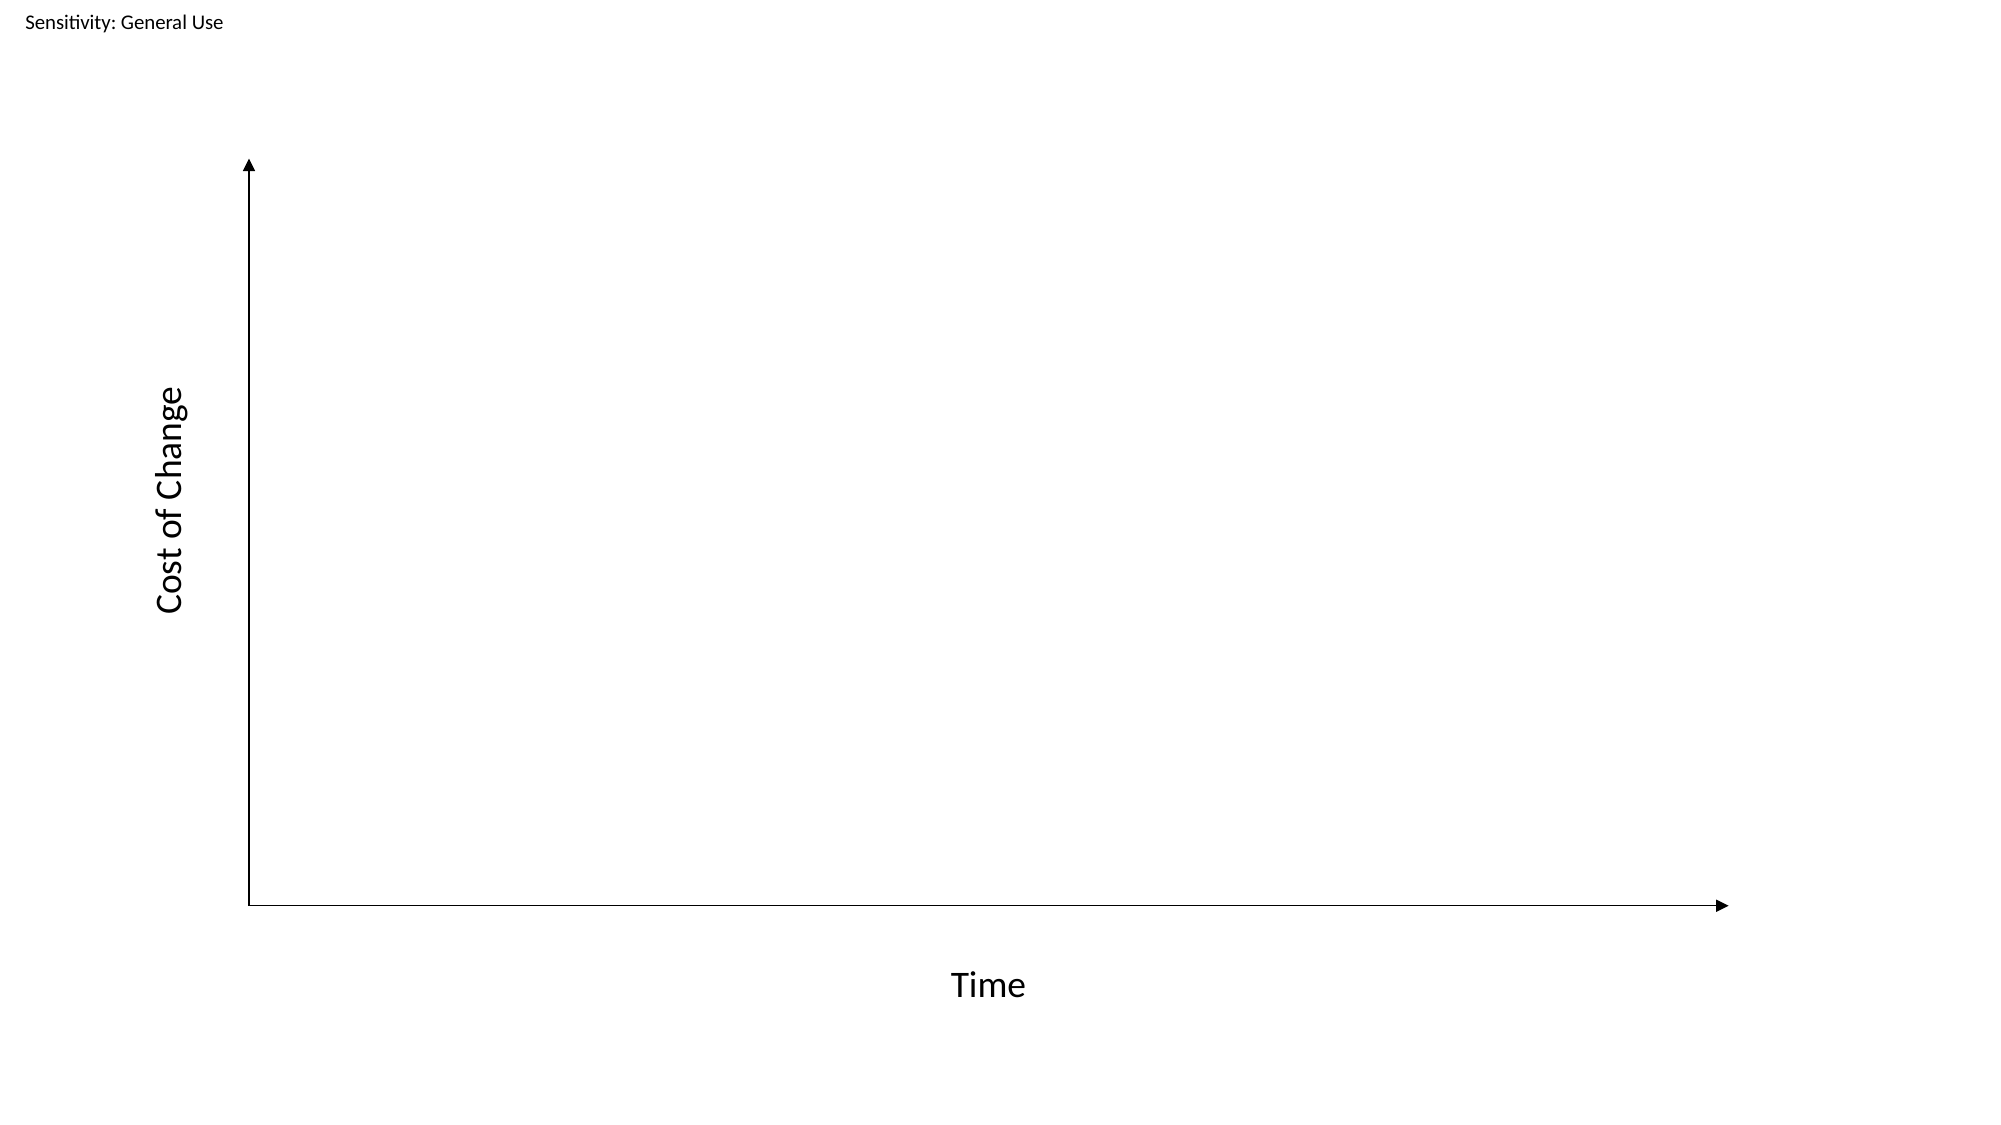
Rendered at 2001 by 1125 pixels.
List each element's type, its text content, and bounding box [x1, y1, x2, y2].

text_box Cost of Change [136, 371, 196, 630]
text_box Time [936, 952, 1042, 1013]
